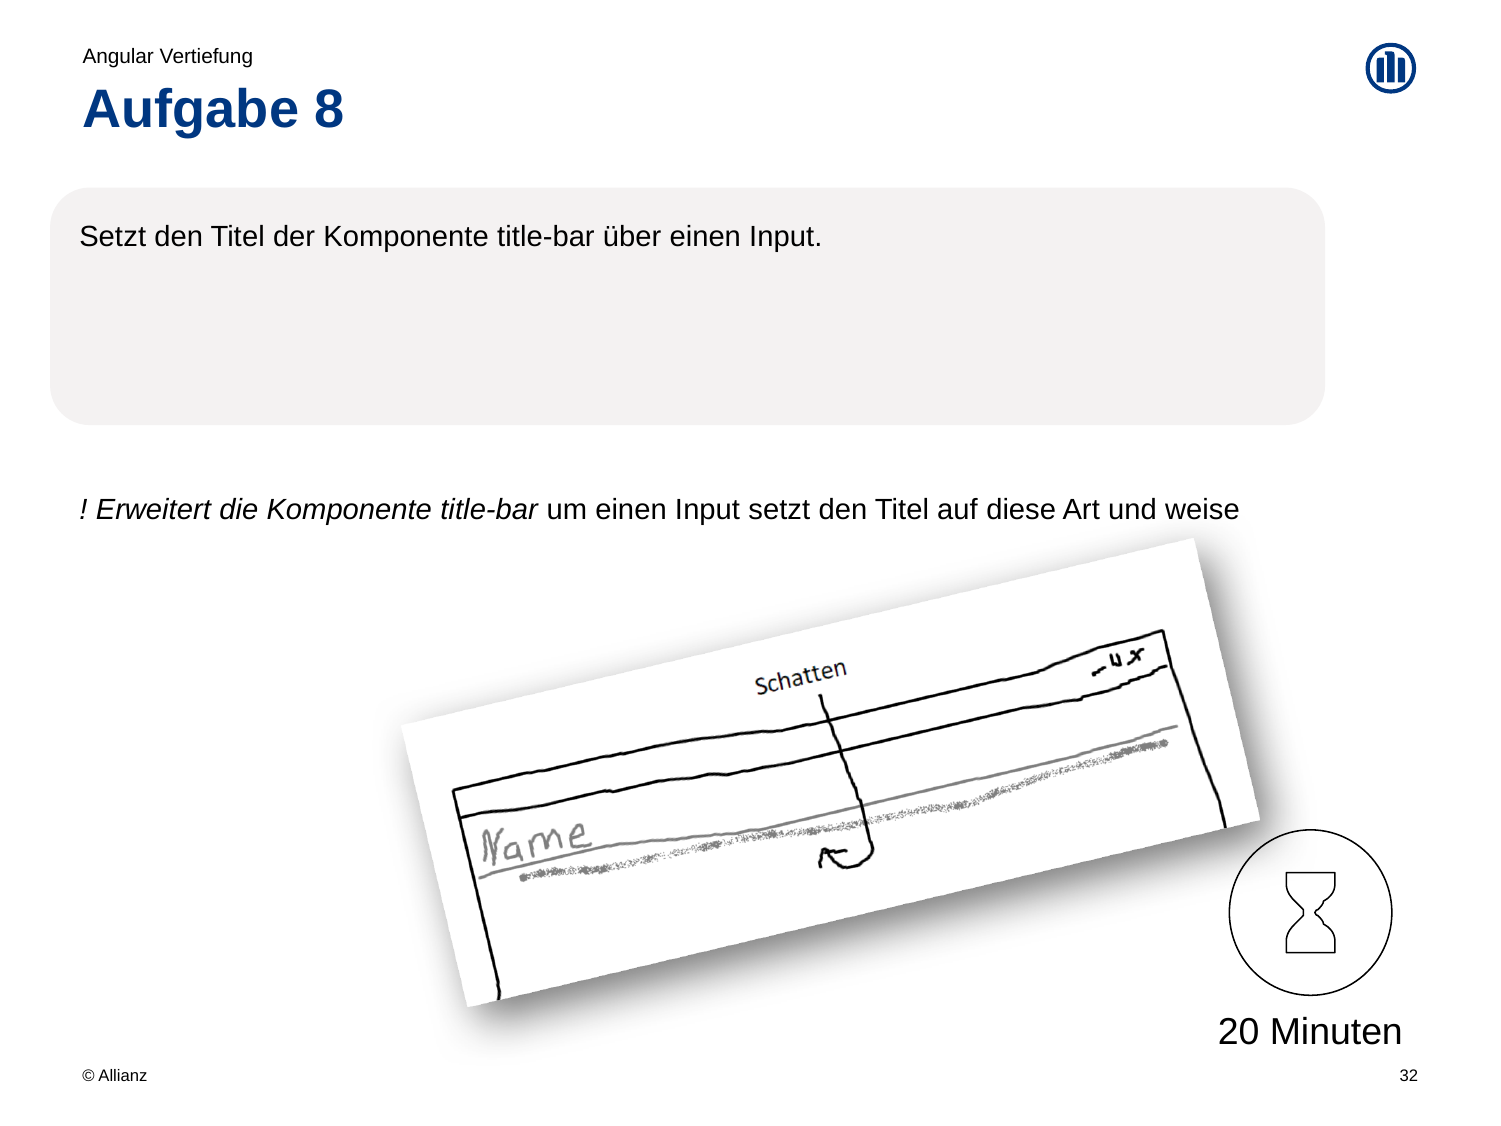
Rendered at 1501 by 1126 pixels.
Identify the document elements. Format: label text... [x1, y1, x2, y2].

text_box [1229, 829, 1393, 996]
text_box Setzt den Titel der Komponente title-bar über einen Input. ! Erweitert die Komponente title-bar um einen Input setzt den Titel auf diese Art und weise [50, 187, 1326, 426]
text_box 20 Minuten [1206, 995, 1416, 1064]
slide_number 32 [1352, 1065, 1419, 1126]
title Aufgabe 8 [82, 72, 1209, 127]
list Angular Vertiefung [82, 42, 750, 68]
picture [402, 539, 1259, 1007]
